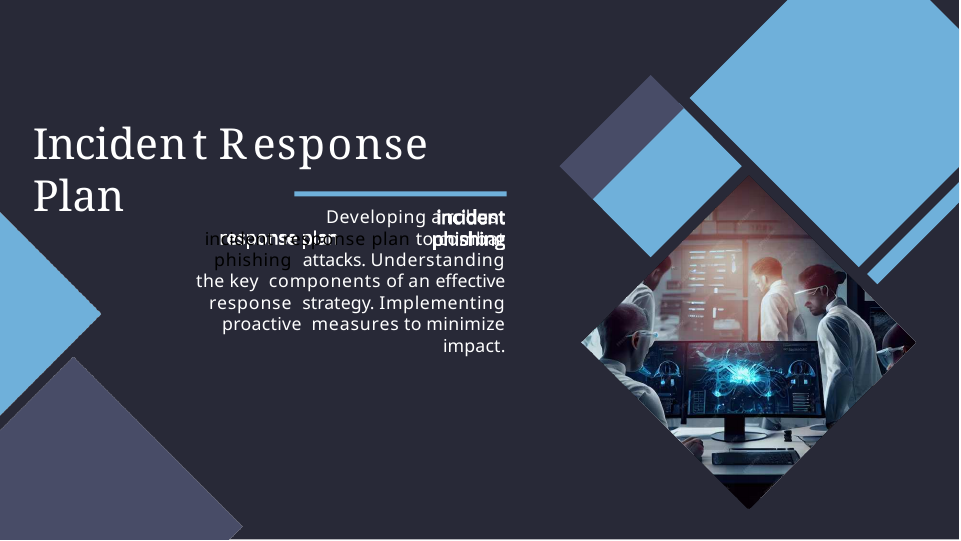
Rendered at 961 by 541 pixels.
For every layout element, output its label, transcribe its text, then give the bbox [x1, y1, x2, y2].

text_box Developing a robust incident response plan to combat phishing attacks. Understanding the key components of an eﬀective response strategy. Implementing proactive measures to minimize impact. [191, 203, 507, 356]
title Incident Response Plan [30, 114, 507, 211]
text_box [559, 0, 960, 285]
text_box [294, 191, 507, 197]
picture [0, 212, 338, 540]
picture [581, 173, 917, 509]
picture [433, 209, 505, 250]
